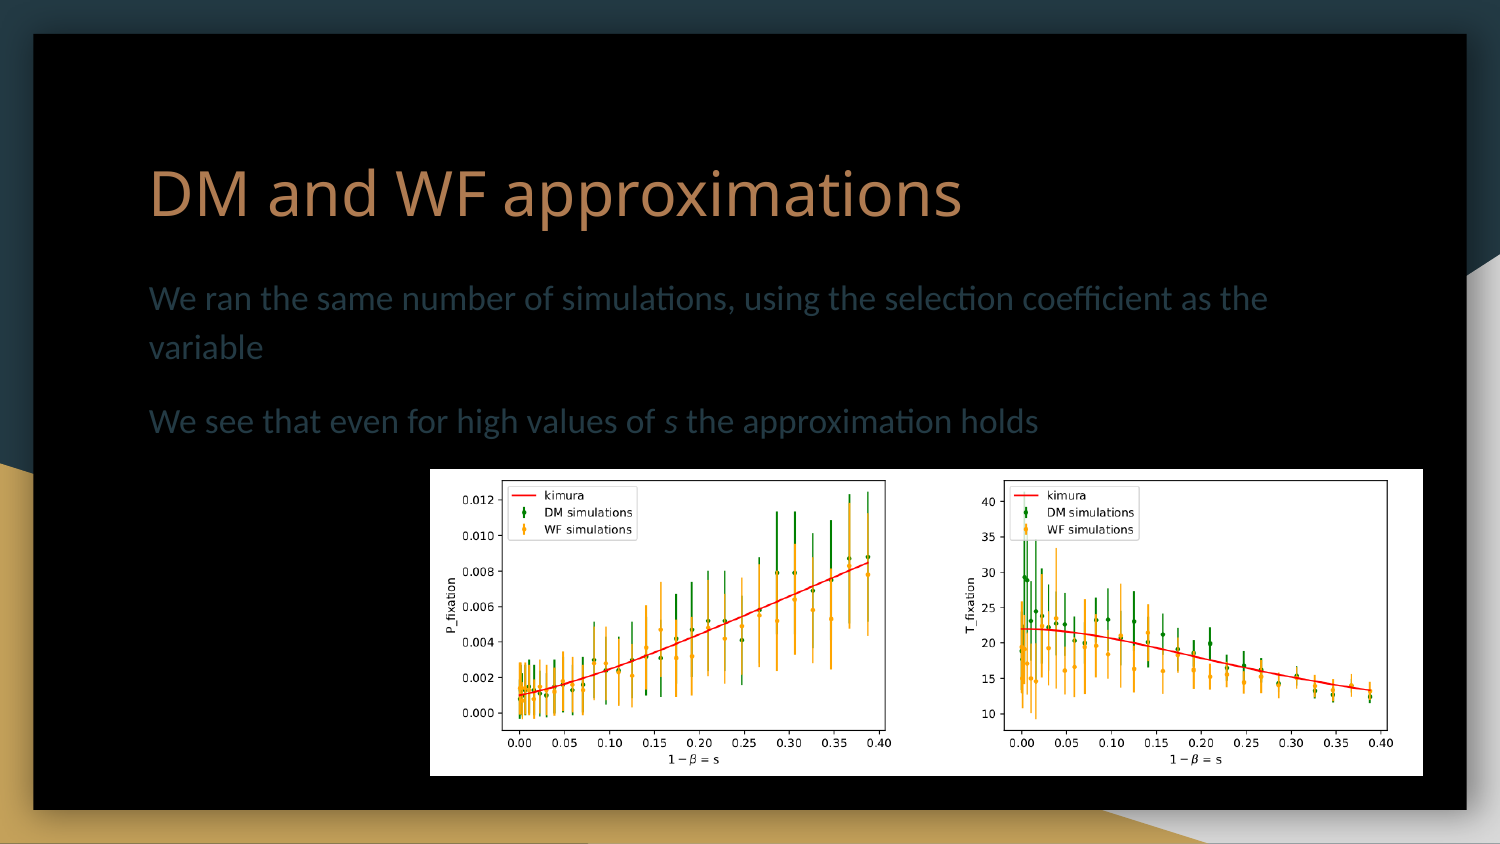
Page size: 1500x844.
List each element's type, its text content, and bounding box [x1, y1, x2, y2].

text_box We ran the same number of simulations, using the selection coefficient as the variable We see that even for high values of s the approximation holds [134, 254, 1366, 759]
text_box DM and WF approximations [134, 138, 1366, 254]
picture [429, 469, 1424, 776]
